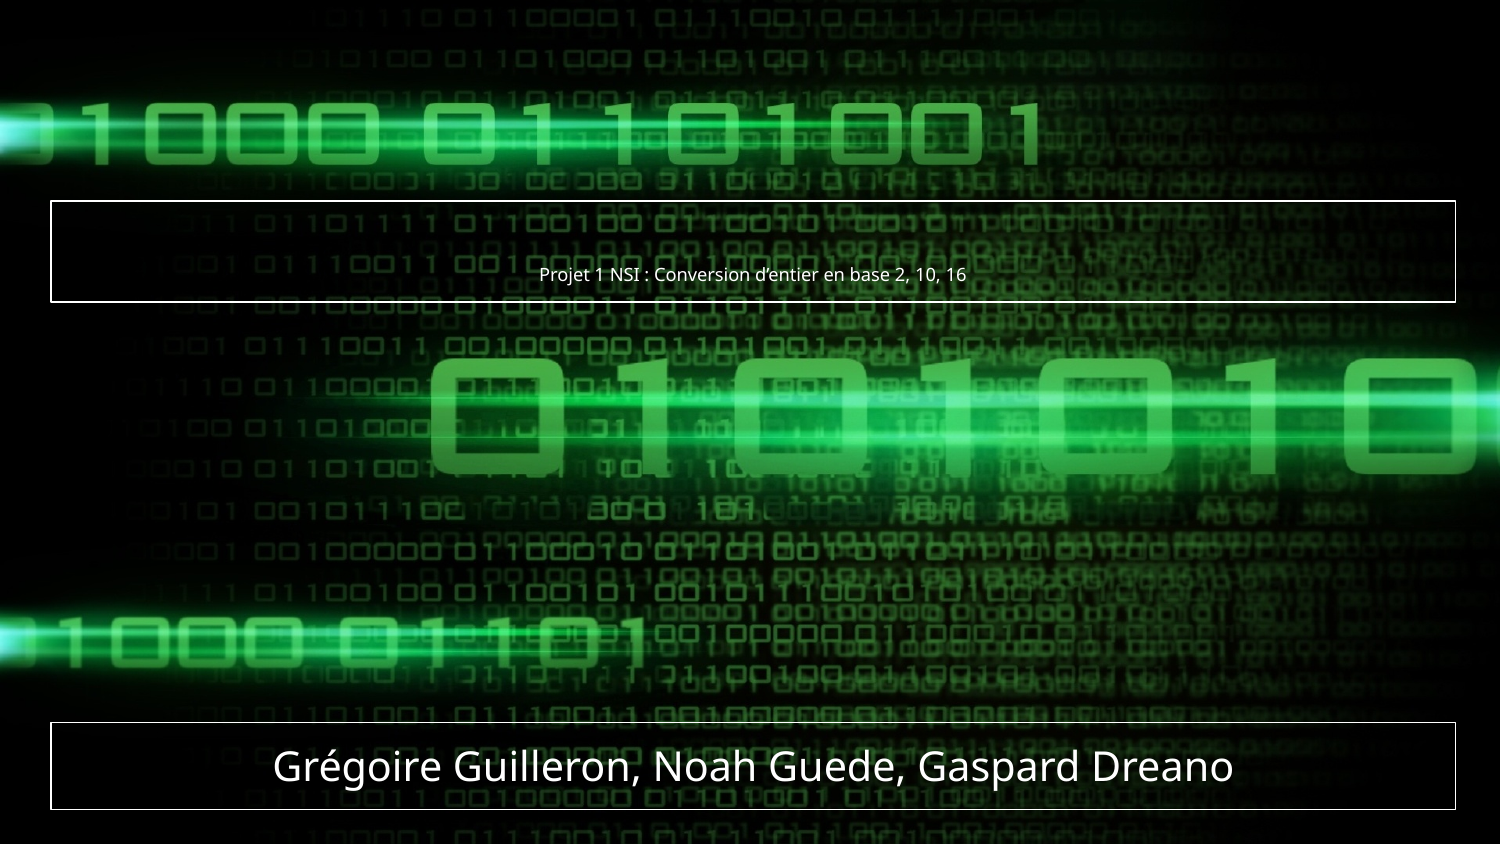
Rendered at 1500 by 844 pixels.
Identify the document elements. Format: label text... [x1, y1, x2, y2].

subtitle Grégoire Guilleron, Noah Guede, Gaspard Dreano [51, 722, 1456, 810]
picture [0, 0, 1500, 844]
title Projet 1 NSI : Conversion d’entier en base 2, 10, 16 [51, 201, 1456, 302]
